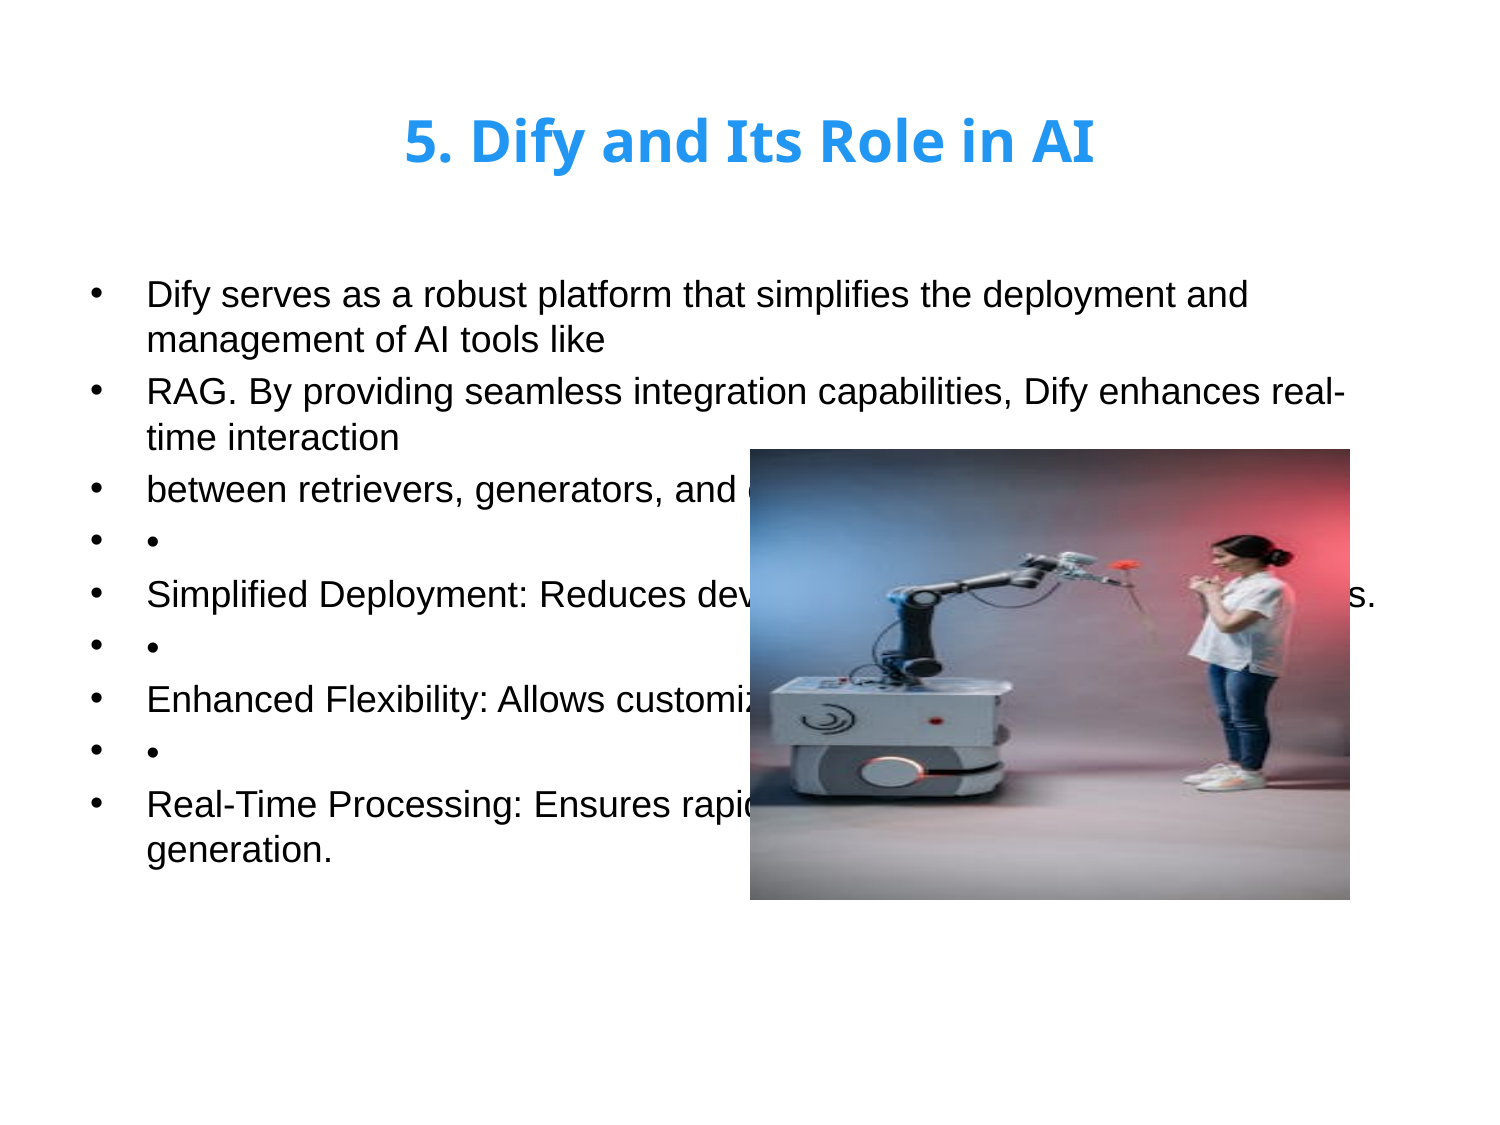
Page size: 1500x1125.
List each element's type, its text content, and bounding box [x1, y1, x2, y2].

title 5. Dify and Its Role in AI [75, 45, 1425, 233]
picture [749, 449, 1351, 901]
list Dify serves as a robust platform that simplifies the deployment and management of AI tools like RAG. By providing seamless integration capabilities, Dify enhances real-time interaction between retrievers, generators, and end-users. Key features include: • Simplified Deployment: Reduces development time with pre-built modules. • Enhanced Flexibility: Allows customization for specific use cases. • Real-Time Processing: Ensures rapid data retrieval and response generation. [75, 262, 1425, 1005]
